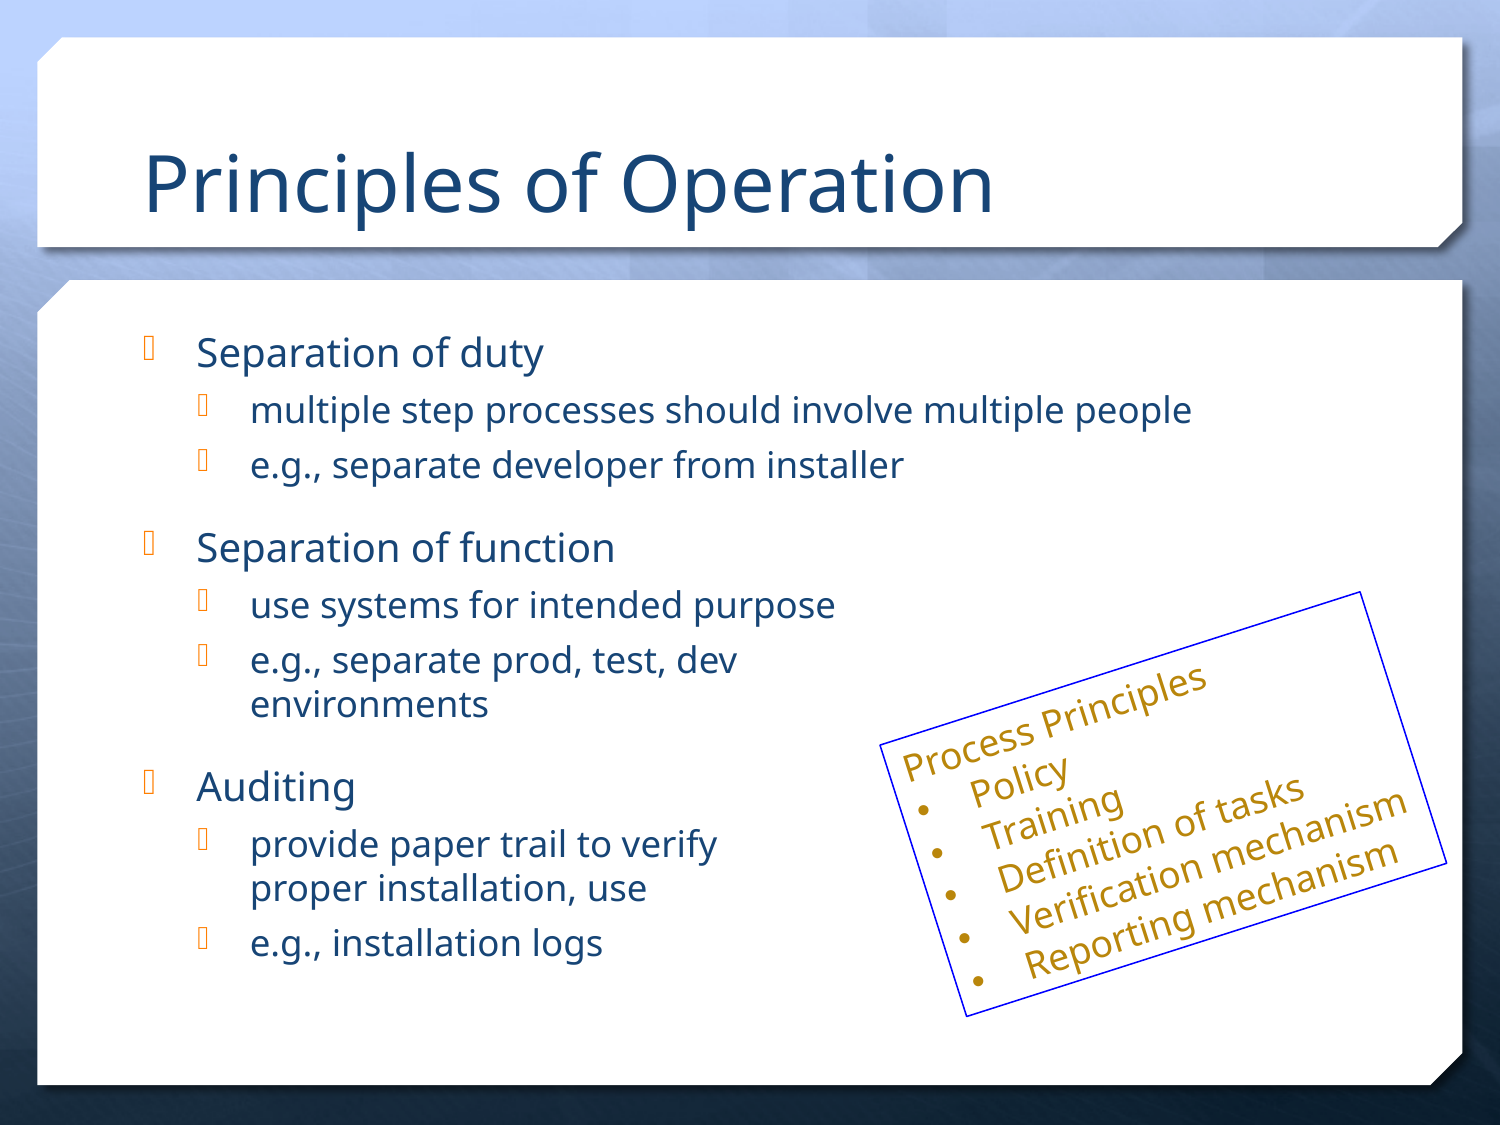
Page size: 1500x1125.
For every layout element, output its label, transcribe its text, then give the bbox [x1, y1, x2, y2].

title Principles of Operation [127, 48, 1372, 236]
picture [1162, 1086, 1428, 1096]
text_box Process Principles Policy Training Definition of tasks Verification mechanism Reporting mechanism [879, 591, 1447, 1017]
list Separation of duty multiple step processes should involve multiple people e.g., separate developer from installer Separation of function use systems for intended purpose e.g., separate prod, test, dev environments Auditing provide paper trail to verify proper installation, use e.g., installation logs [127, 319, 1372, 978]
